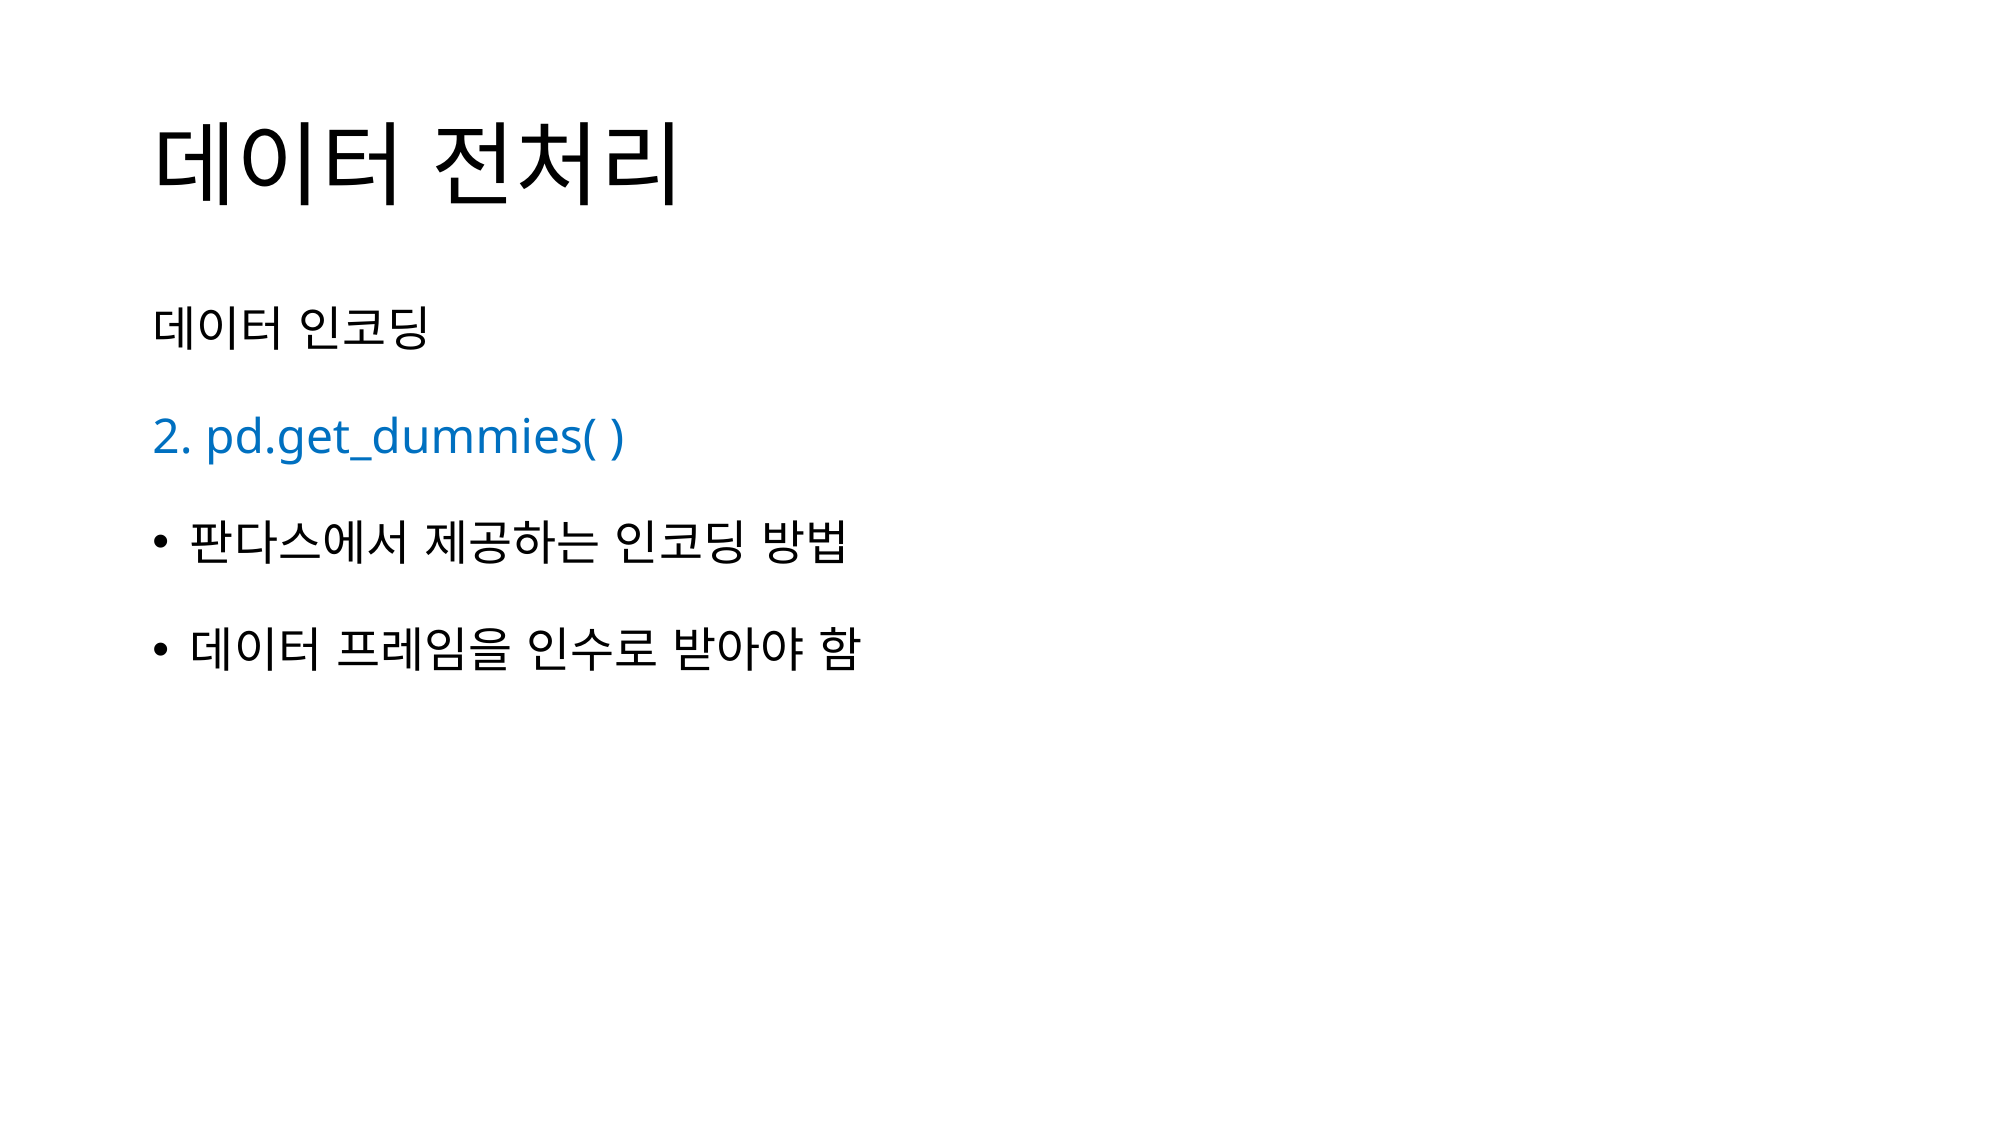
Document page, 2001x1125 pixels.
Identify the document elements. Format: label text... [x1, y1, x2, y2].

list 데이터 인코딩 2. pd.get_dummies( ) 판다스에서 제공하는 인코딩 방법 데이터 프레임을 인수로 받아야 함 [137, 261, 1897, 1029]
title 데이터 전처리 [137, 59, 1863, 261]
